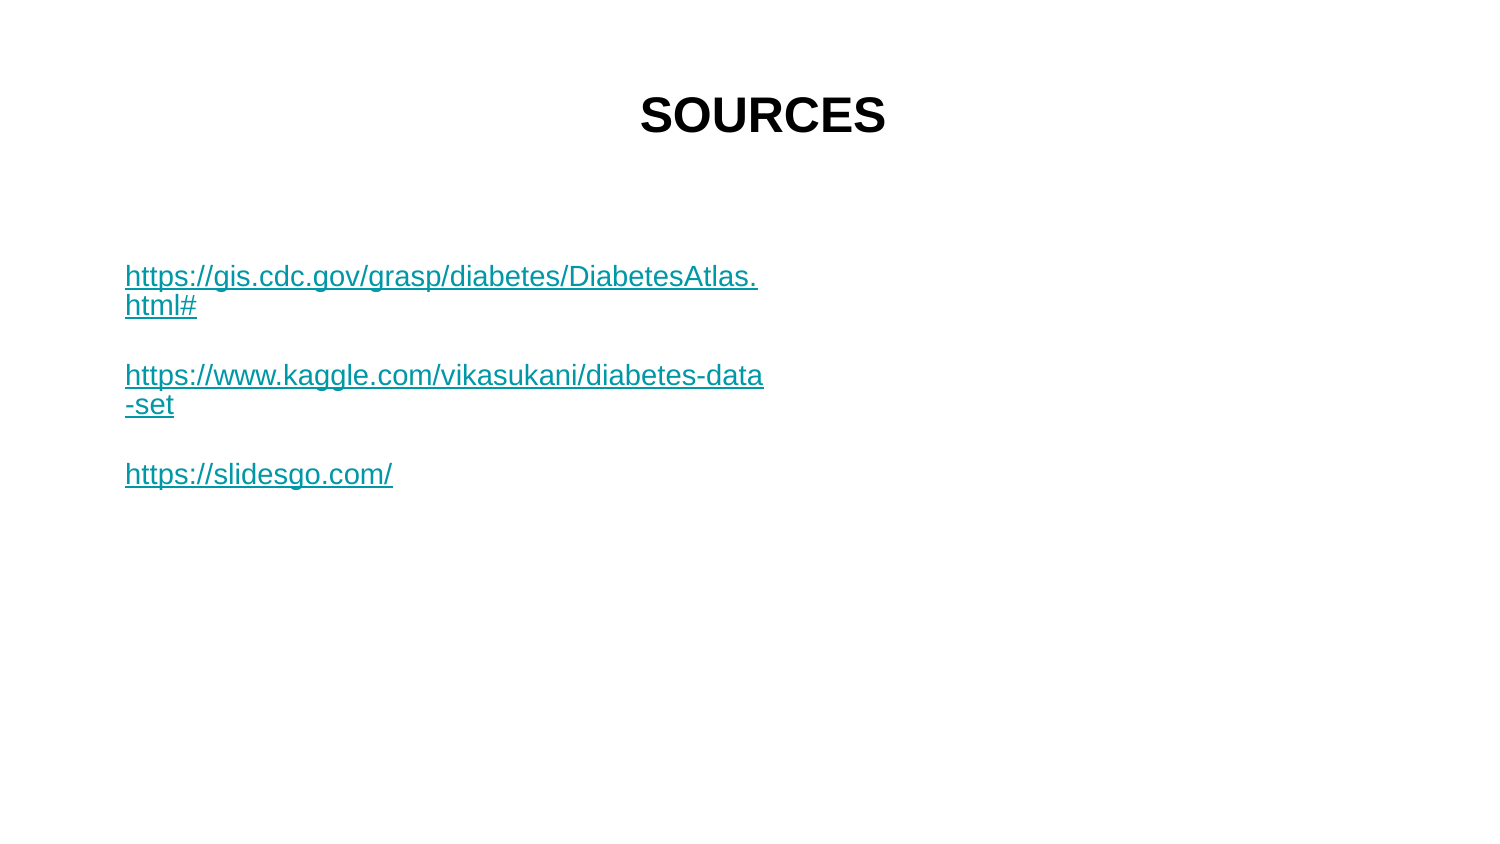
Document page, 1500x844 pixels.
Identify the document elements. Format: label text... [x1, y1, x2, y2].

text_box https://gis.cdc.gov/grasp/diabetes/DiabetesAtlas.html# https://www.kaggle.com/vikasukani/diabetes-data-set https://slidesgo.com/ [110, 249, 784, 510]
text_box SOURCES [624, 74, 996, 150]
